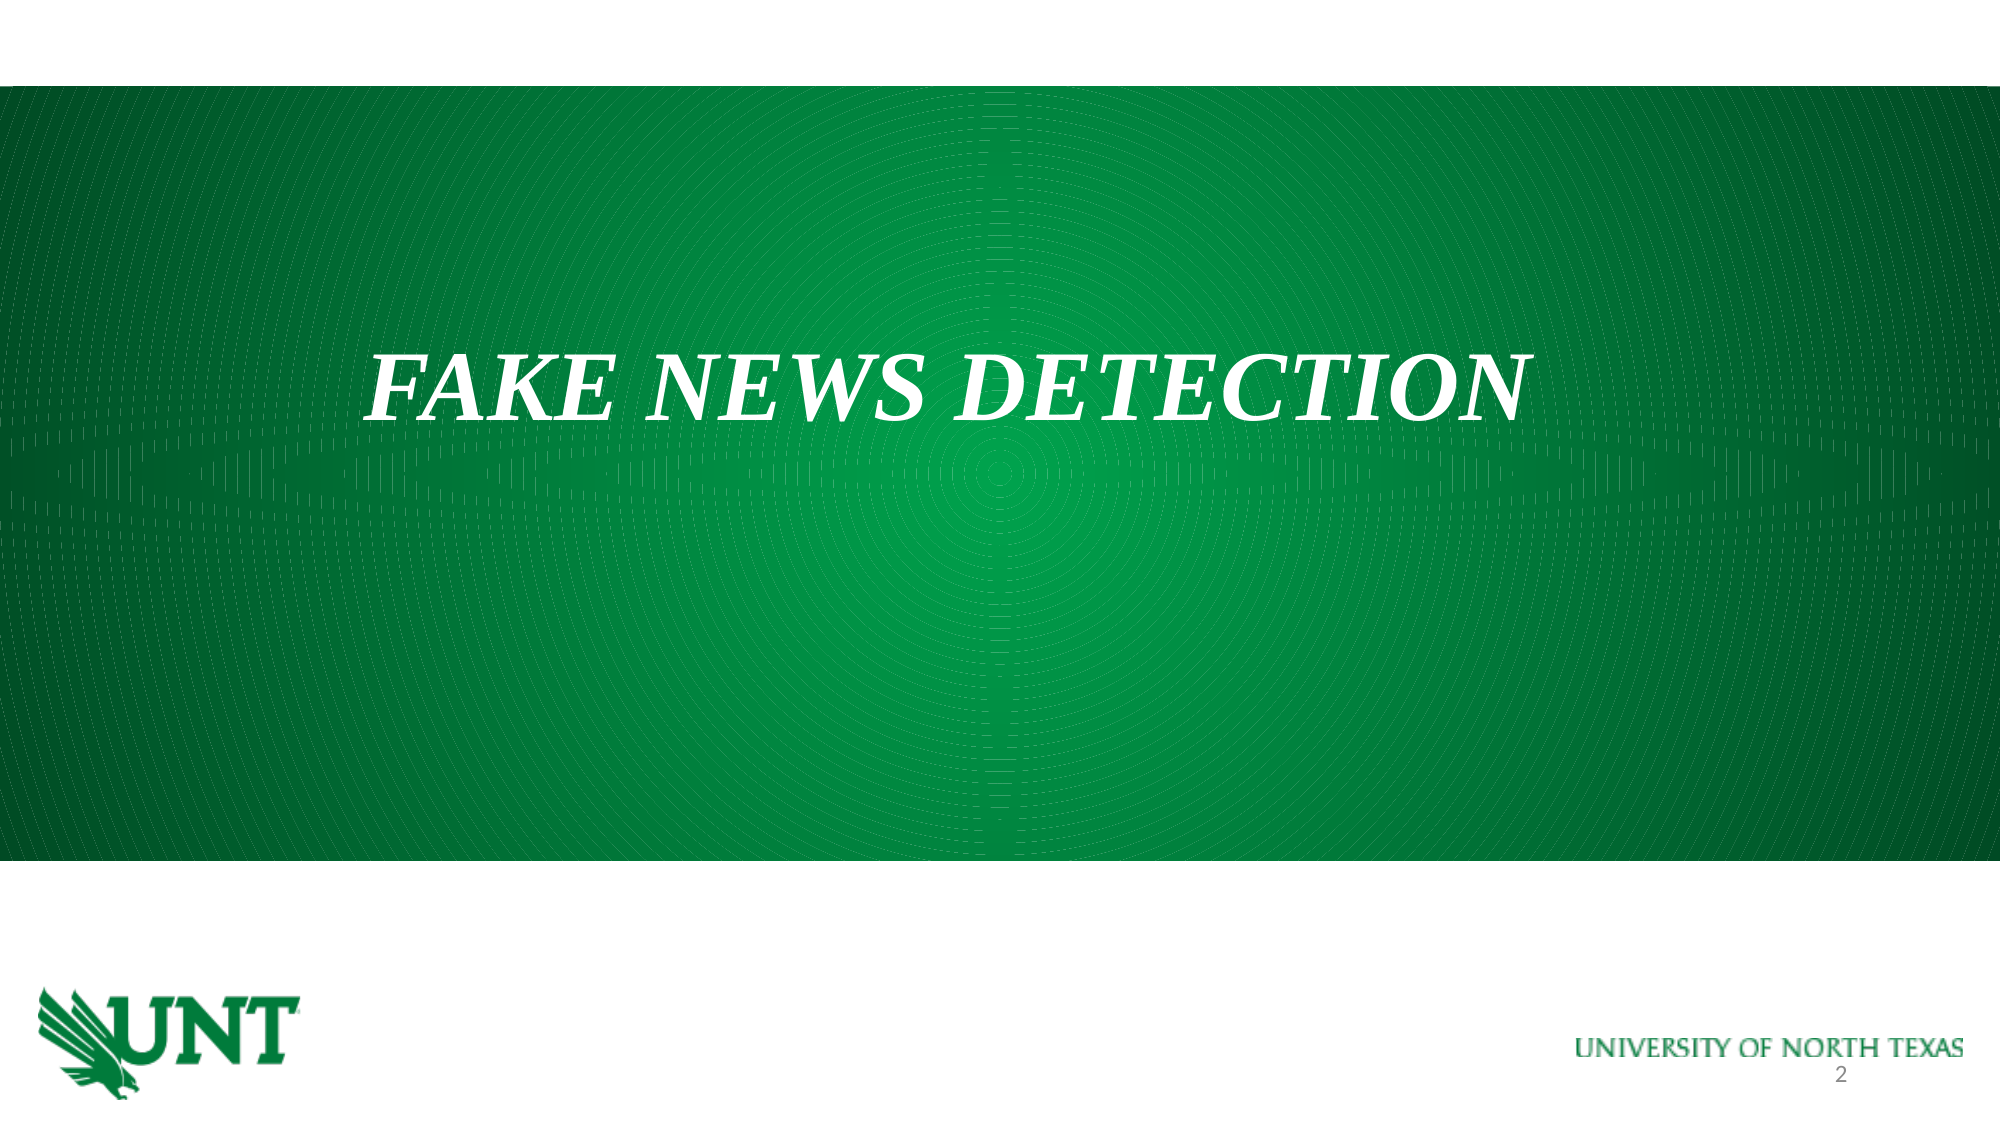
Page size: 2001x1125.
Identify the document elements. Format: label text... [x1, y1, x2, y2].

slide_number 2 [1412, 1042, 1863, 1103]
picture [37, 986, 301, 1100]
picture [1575, 1038, 1963, 1057]
text_box [0, 85, 2000, 862]
list FAKE NEWS DETECTION [205, 313, 1692, 712]
